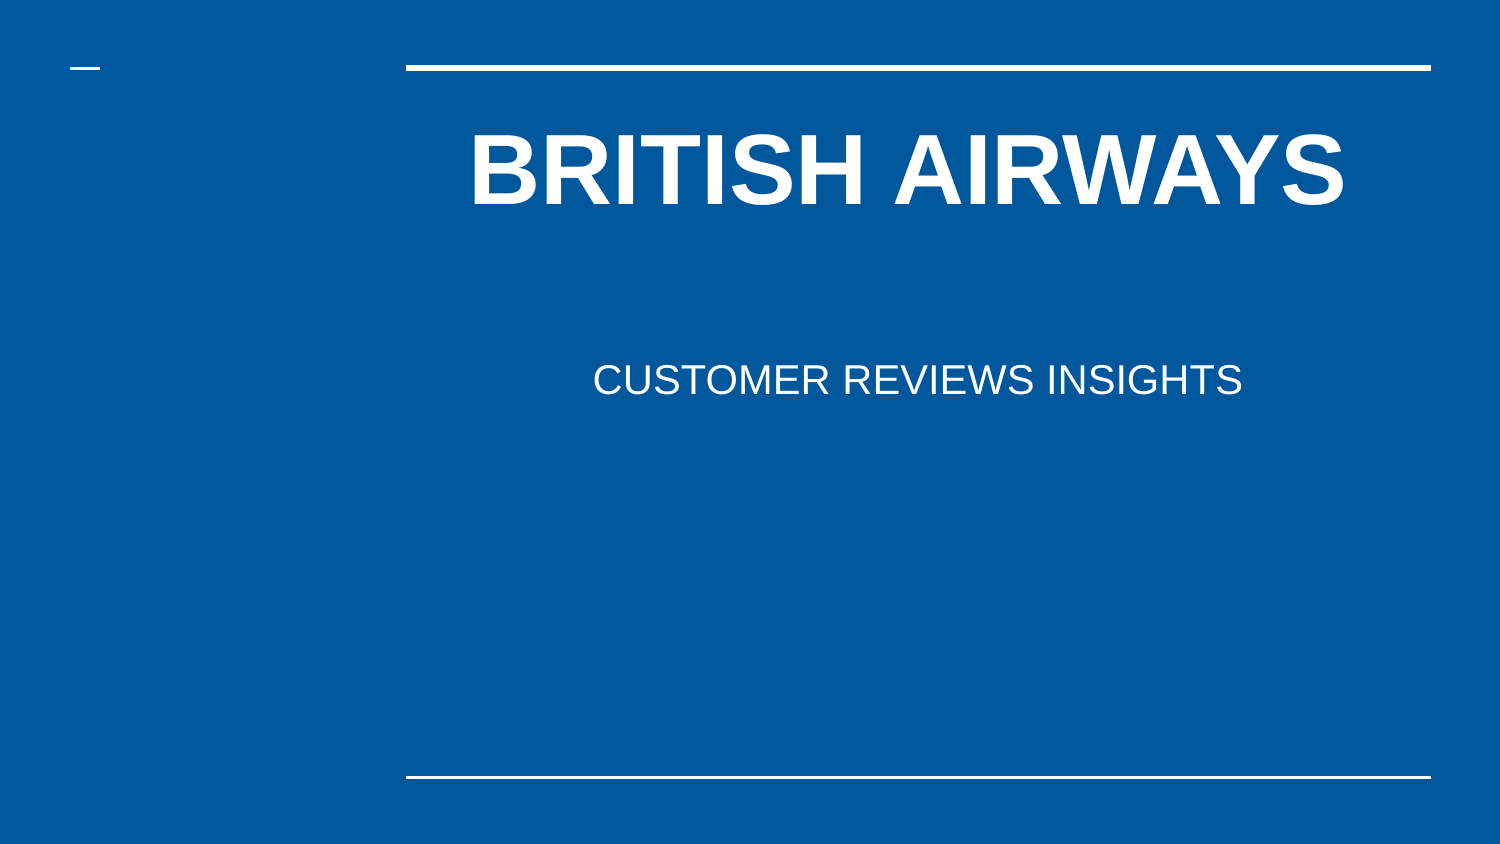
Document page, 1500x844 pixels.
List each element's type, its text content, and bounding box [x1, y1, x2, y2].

title BRITISH AIRWAYS [389, 103, 1428, 357]
subtitle CUSTOMER REVIEWS INSIGHTS [398, 274, 1438, 478]
